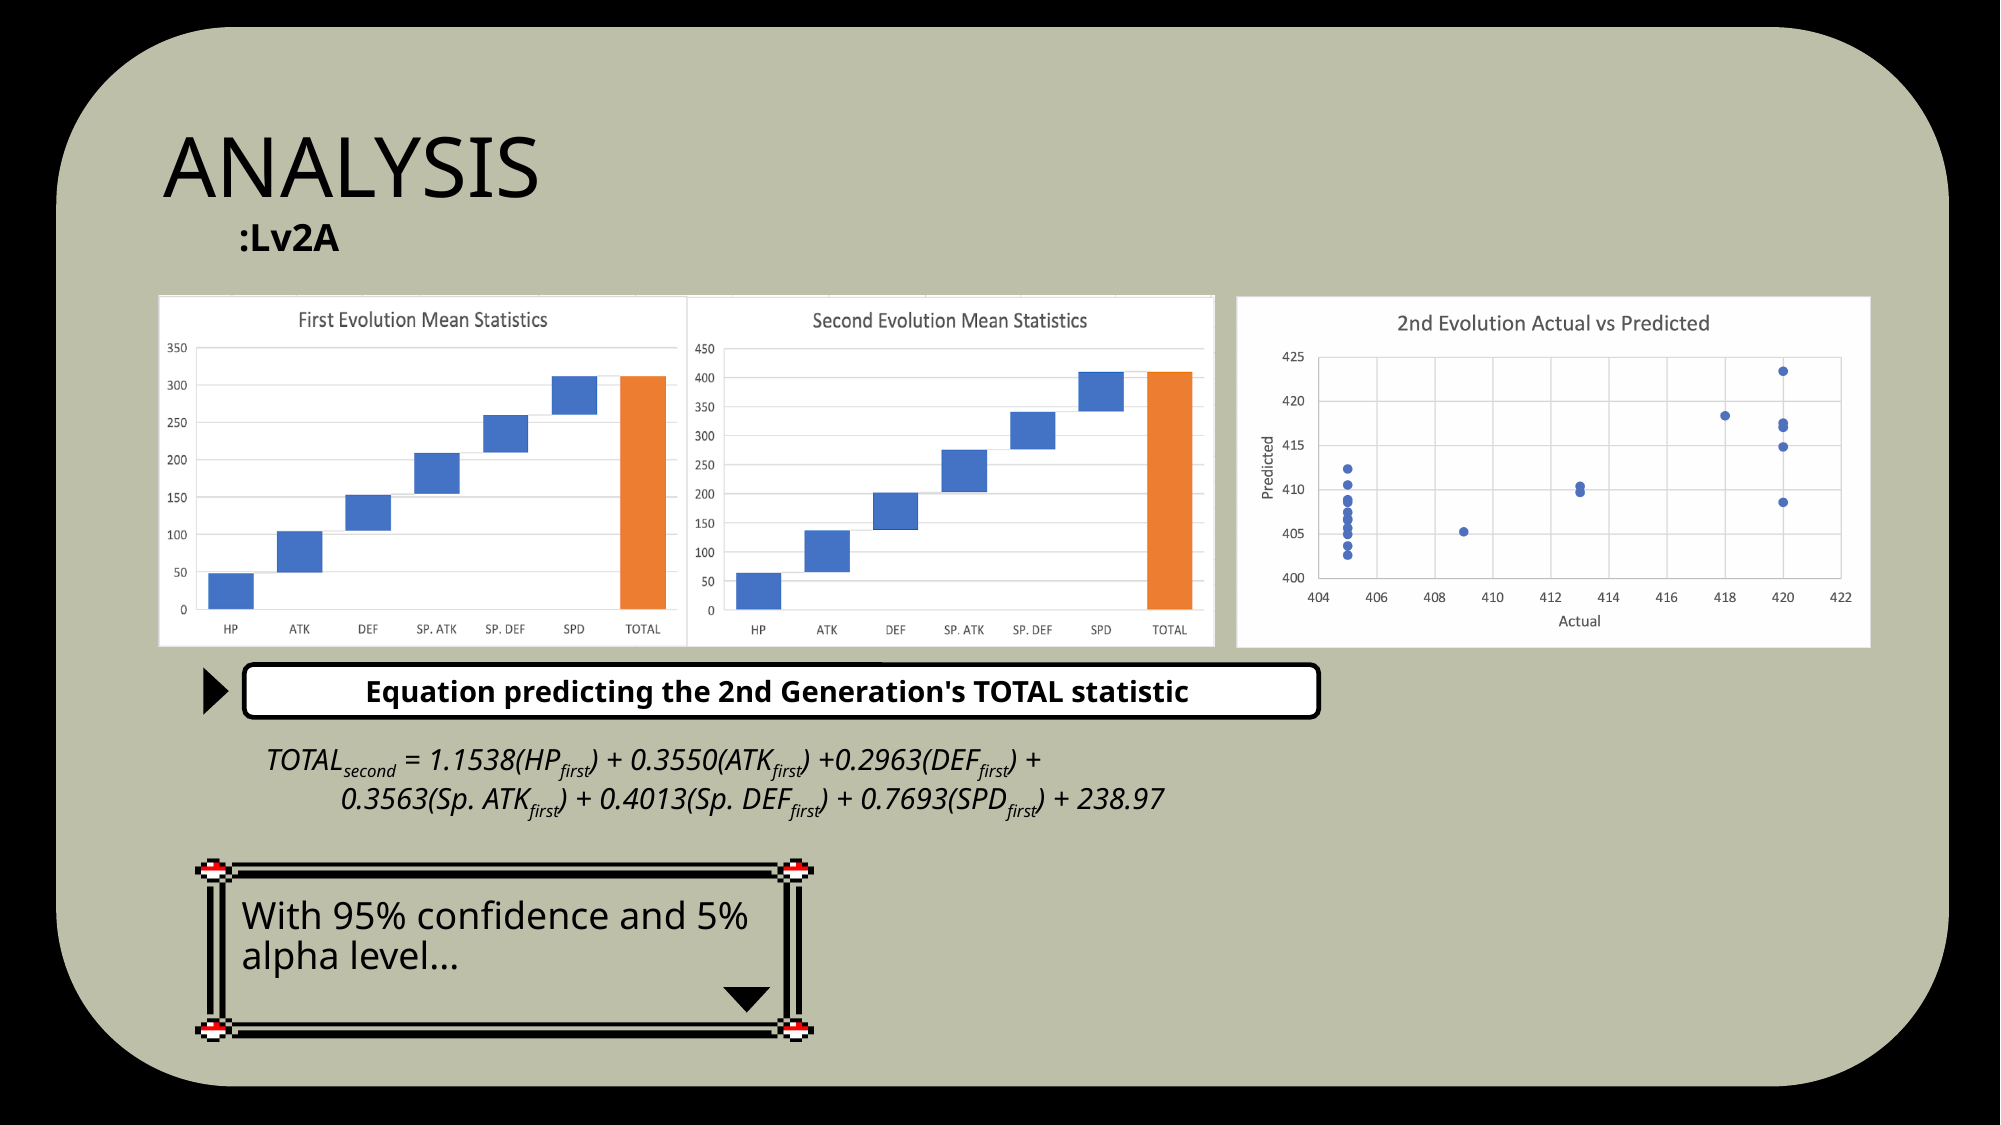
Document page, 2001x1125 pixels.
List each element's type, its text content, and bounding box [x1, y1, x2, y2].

text_box TOTALsecond = 1.1538(HPfirst) + 0.3550(ATKfirst) +0.2963(DEFfirst) + 0.3563(Sp. ATKfirst) + 0.4013(Sp. DEFfirst) + 0.7693(SPDfirst) + 238.97 [250, 733, 1537, 868]
text_box [203, 667, 229, 715]
text_box ANALYSIS :Lv2A [148, 106, 599, 267]
text_box [56, 27, 1949, 1087]
picture [194, 858, 814, 1042]
picture [1235, 296, 1871, 649]
picture [158, 295, 1215, 647]
text_box Equation predicting the 2nd Generation's TOTAL statistic [243, 663, 1320, 719]
